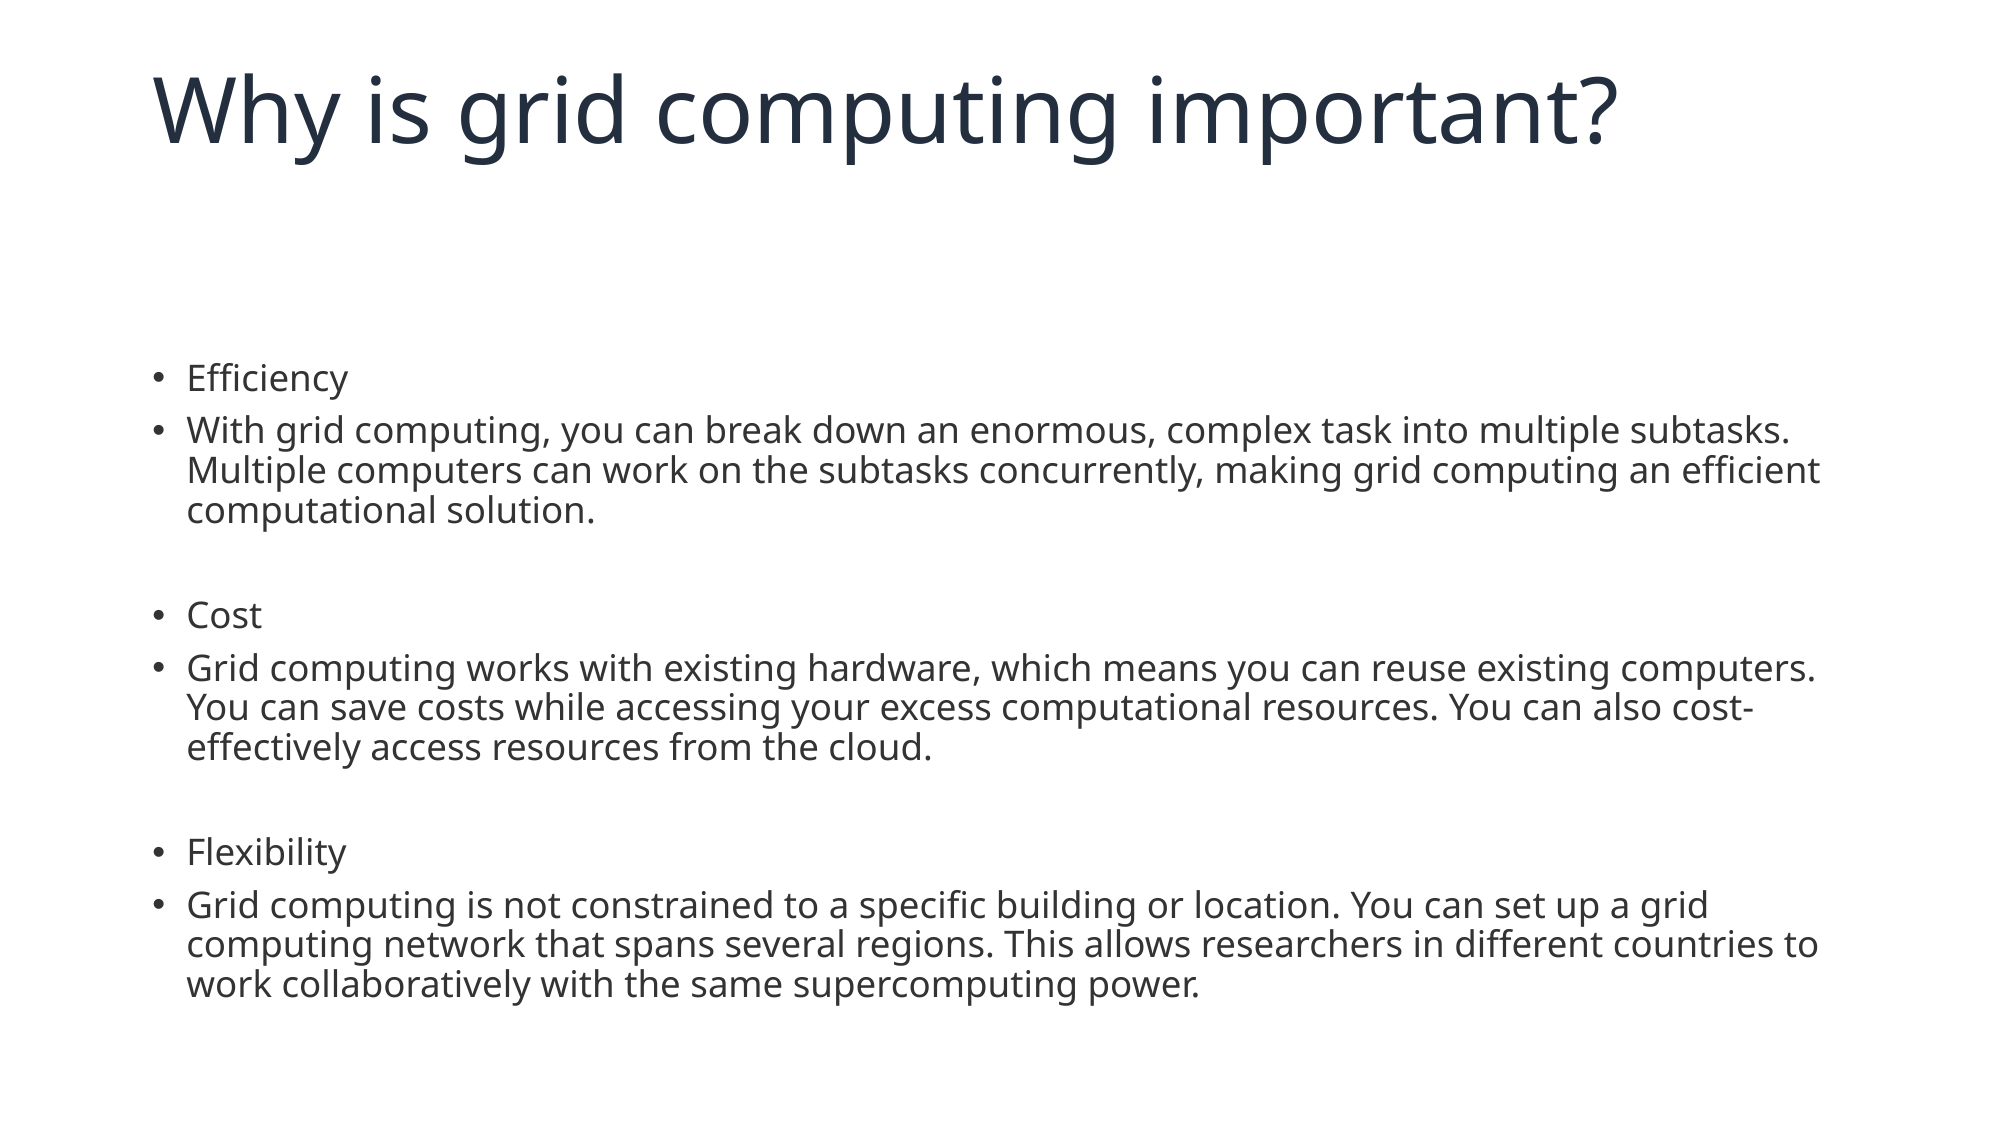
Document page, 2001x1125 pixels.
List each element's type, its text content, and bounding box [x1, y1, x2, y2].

list Efficiency With grid computing, you can break down an enormous, complex task into multiple subtasks. Multiple computers can work on the subtasks concurrently, making grid computing an efficient computational solution. Cost Grid computing works with existing hardware, which means you can reuse existing computers. You can save costs while accessing your excess computational resources. You can also cost-effectively access resources from the cloud. Flexibility Grid computing is not constrained to a specific building or location. You can set up a grid computing network that spans several regions. This allows researchers in different countries to work collaboratively with the same supercomputing power. [137, 299, 1863, 1014]
title Why is grid computing important? [137, 59, 1863, 278]
